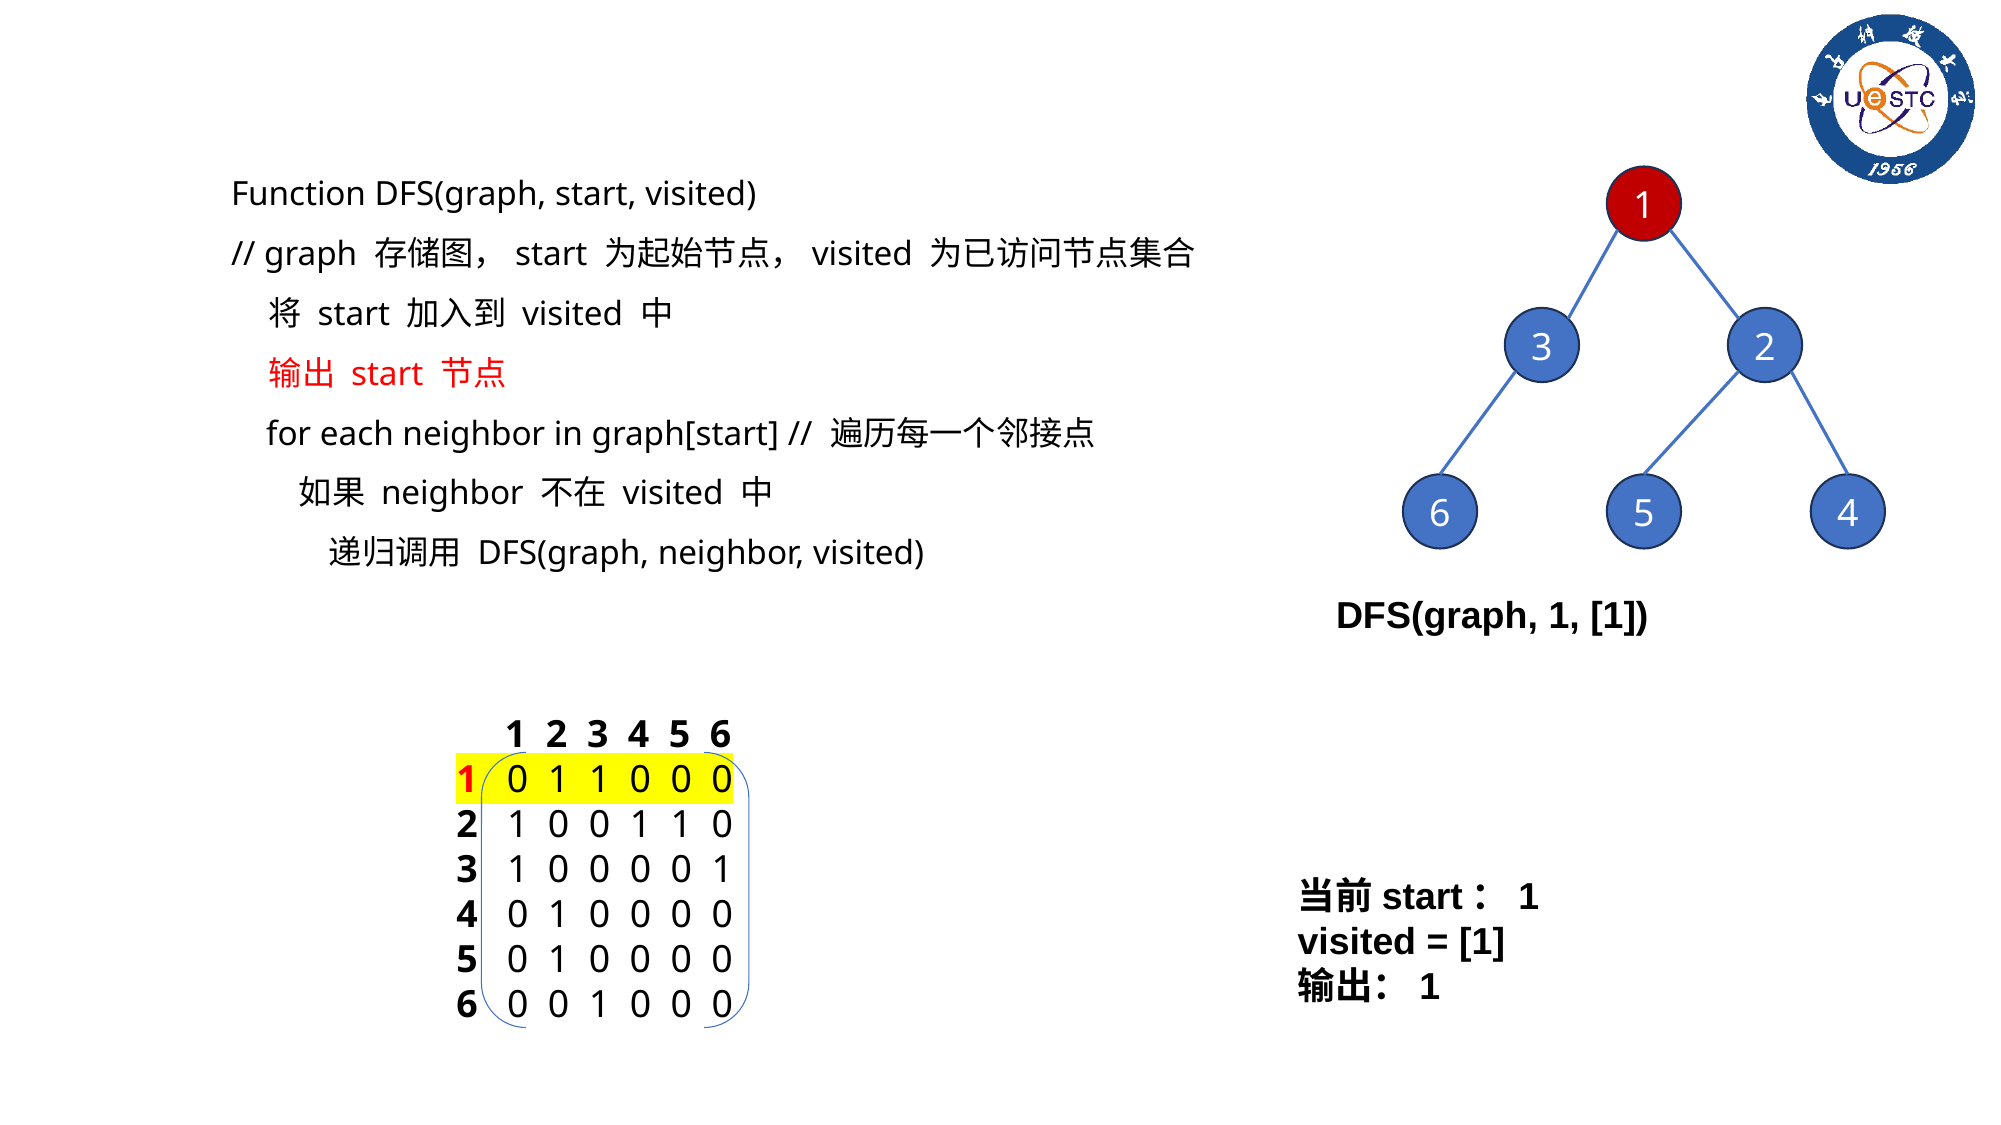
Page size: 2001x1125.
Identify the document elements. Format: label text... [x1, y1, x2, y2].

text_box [1568, 229, 1618, 319]
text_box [1791, 371, 1848, 475]
text_box Function DFS(graph, start, visited) // graph 存储图，start 为起始节点，visited 为已访问节点集合 将 start 加入到 visited 中 输出 start 节点 for each neighbor in graph[start] // 遍历每一个邻接点 如果 neighbor 不在 visited 中 递归调用 DFS(graph, neighbor, visited) [216, 145, 1414, 579]
text_box 6 [1401, 473, 1479, 550]
text_box [480, 751, 750, 1029]
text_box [1439, 371, 1516, 475]
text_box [1670, 229, 1739, 319]
text_box 当前start：1 visited = [1] 输出：1 [1283, 864, 1986, 1015]
text_box 3 [1503, 306, 1581, 384]
text_box 4 [1809, 473, 1887, 550]
text_box DFS(graph, 1, [1]) [1321, 584, 1711, 644]
text_box 5 [1605, 473, 1683, 550]
picture [1797, 4, 1986, 193]
text_box 1 2 3 4 5 6 1 0 1 1 0 0 0 2 1 0 0 1 1 0 3 1 0 0 0 0 1 4 0 1 0 0 0 0 5 0 1 0 0 0 0 6 0 0 1 0 0 0 [441, 702, 945, 1033]
text_box 1 [1605, 165, 1683, 242]
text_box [1643, 371, 1739, 475]
text_box 2 [1726, 306, 1804, 384]
